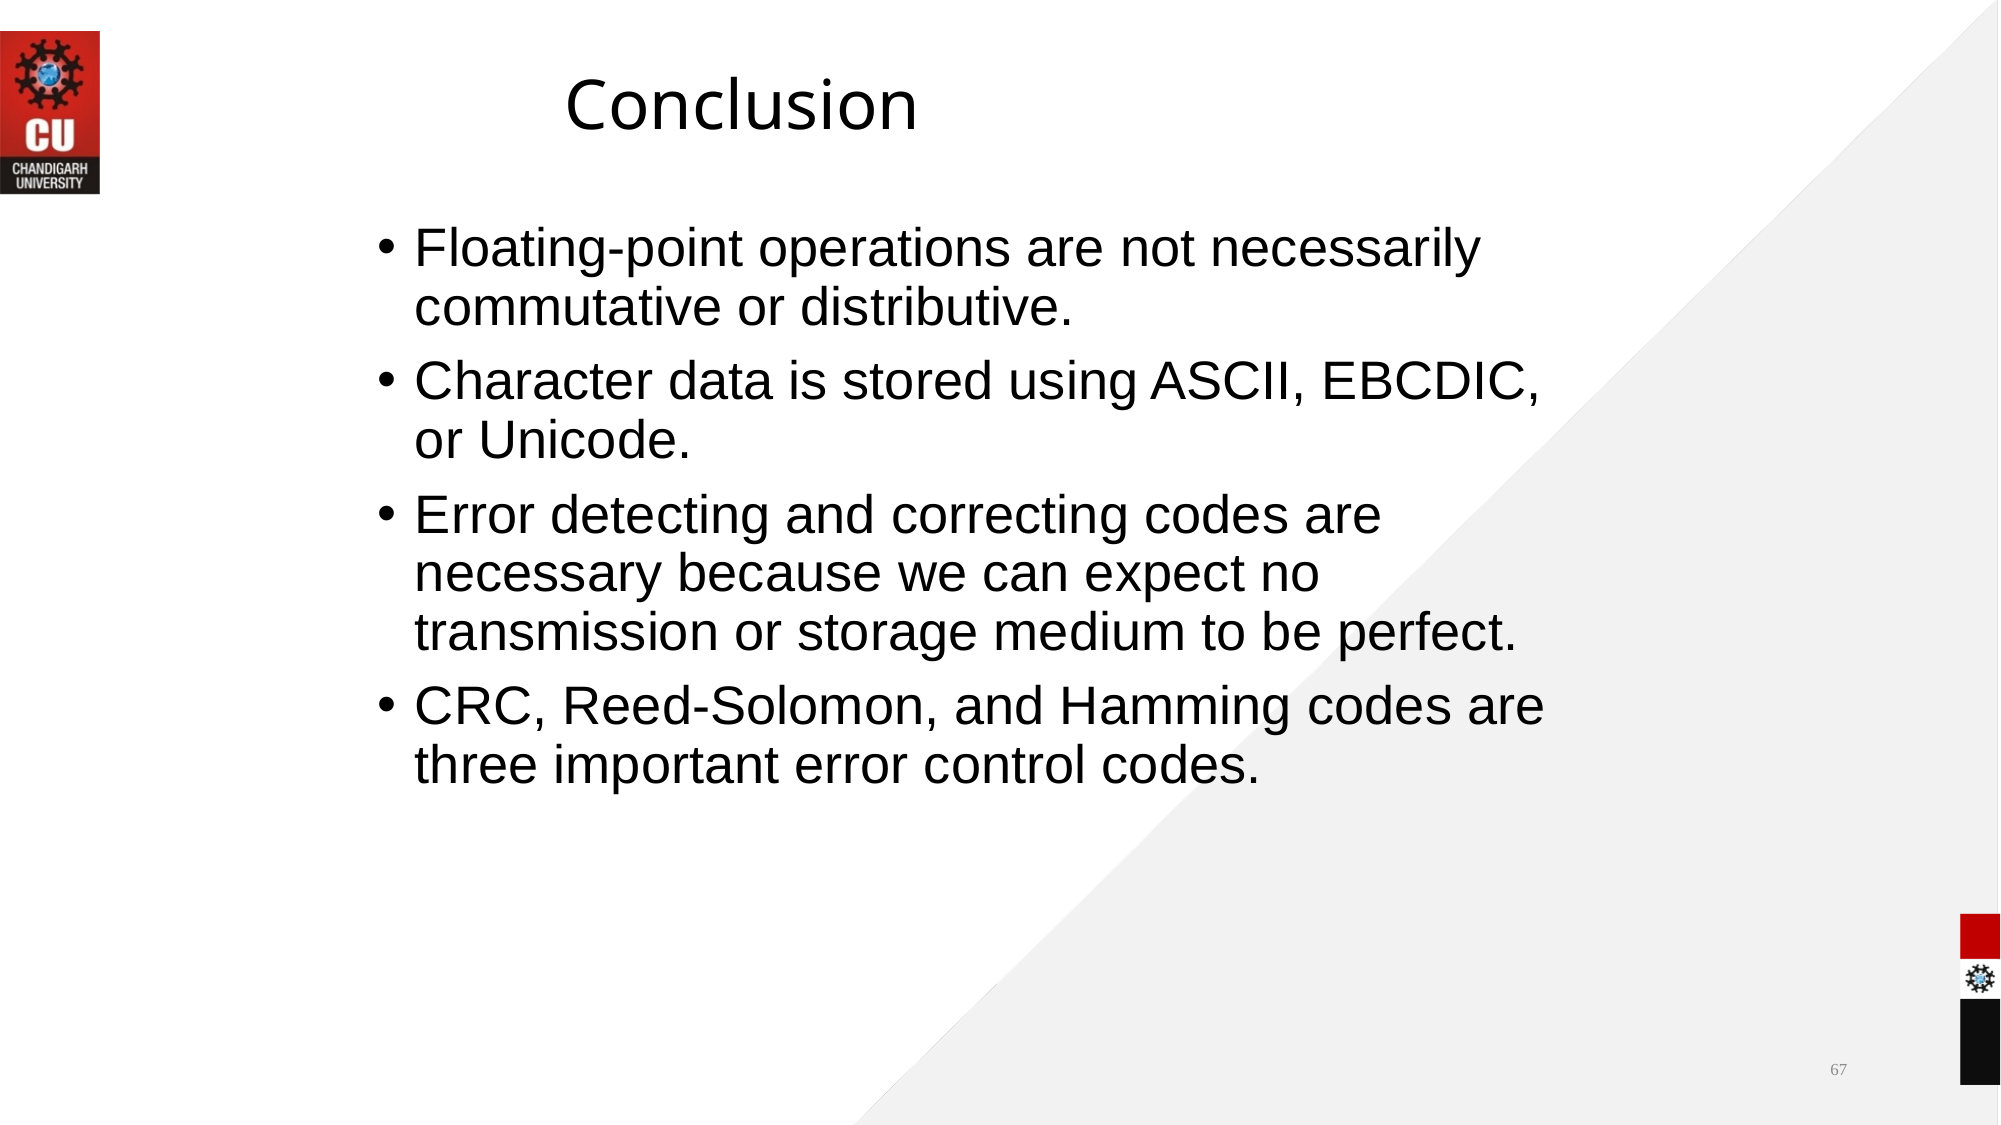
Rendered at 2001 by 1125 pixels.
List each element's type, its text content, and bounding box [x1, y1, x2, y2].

slide_number 67 [1412, 1042, 1863, 1103]
picture [0, 0, 2001, 1125]
list Floating-point operations are not necessarily commutative or distributive. Character data is stored using ASCII, EBCDIC, or Unicode. Error detecting and correcting codes are necessary because we can expect no transmission or storage medium to be perfect. CRC, Reed-Solomon, and Hamming codes are three important error control codes. [362, 212, 1613, 938]
title Conclusion [549, 62, 1438, 153]
